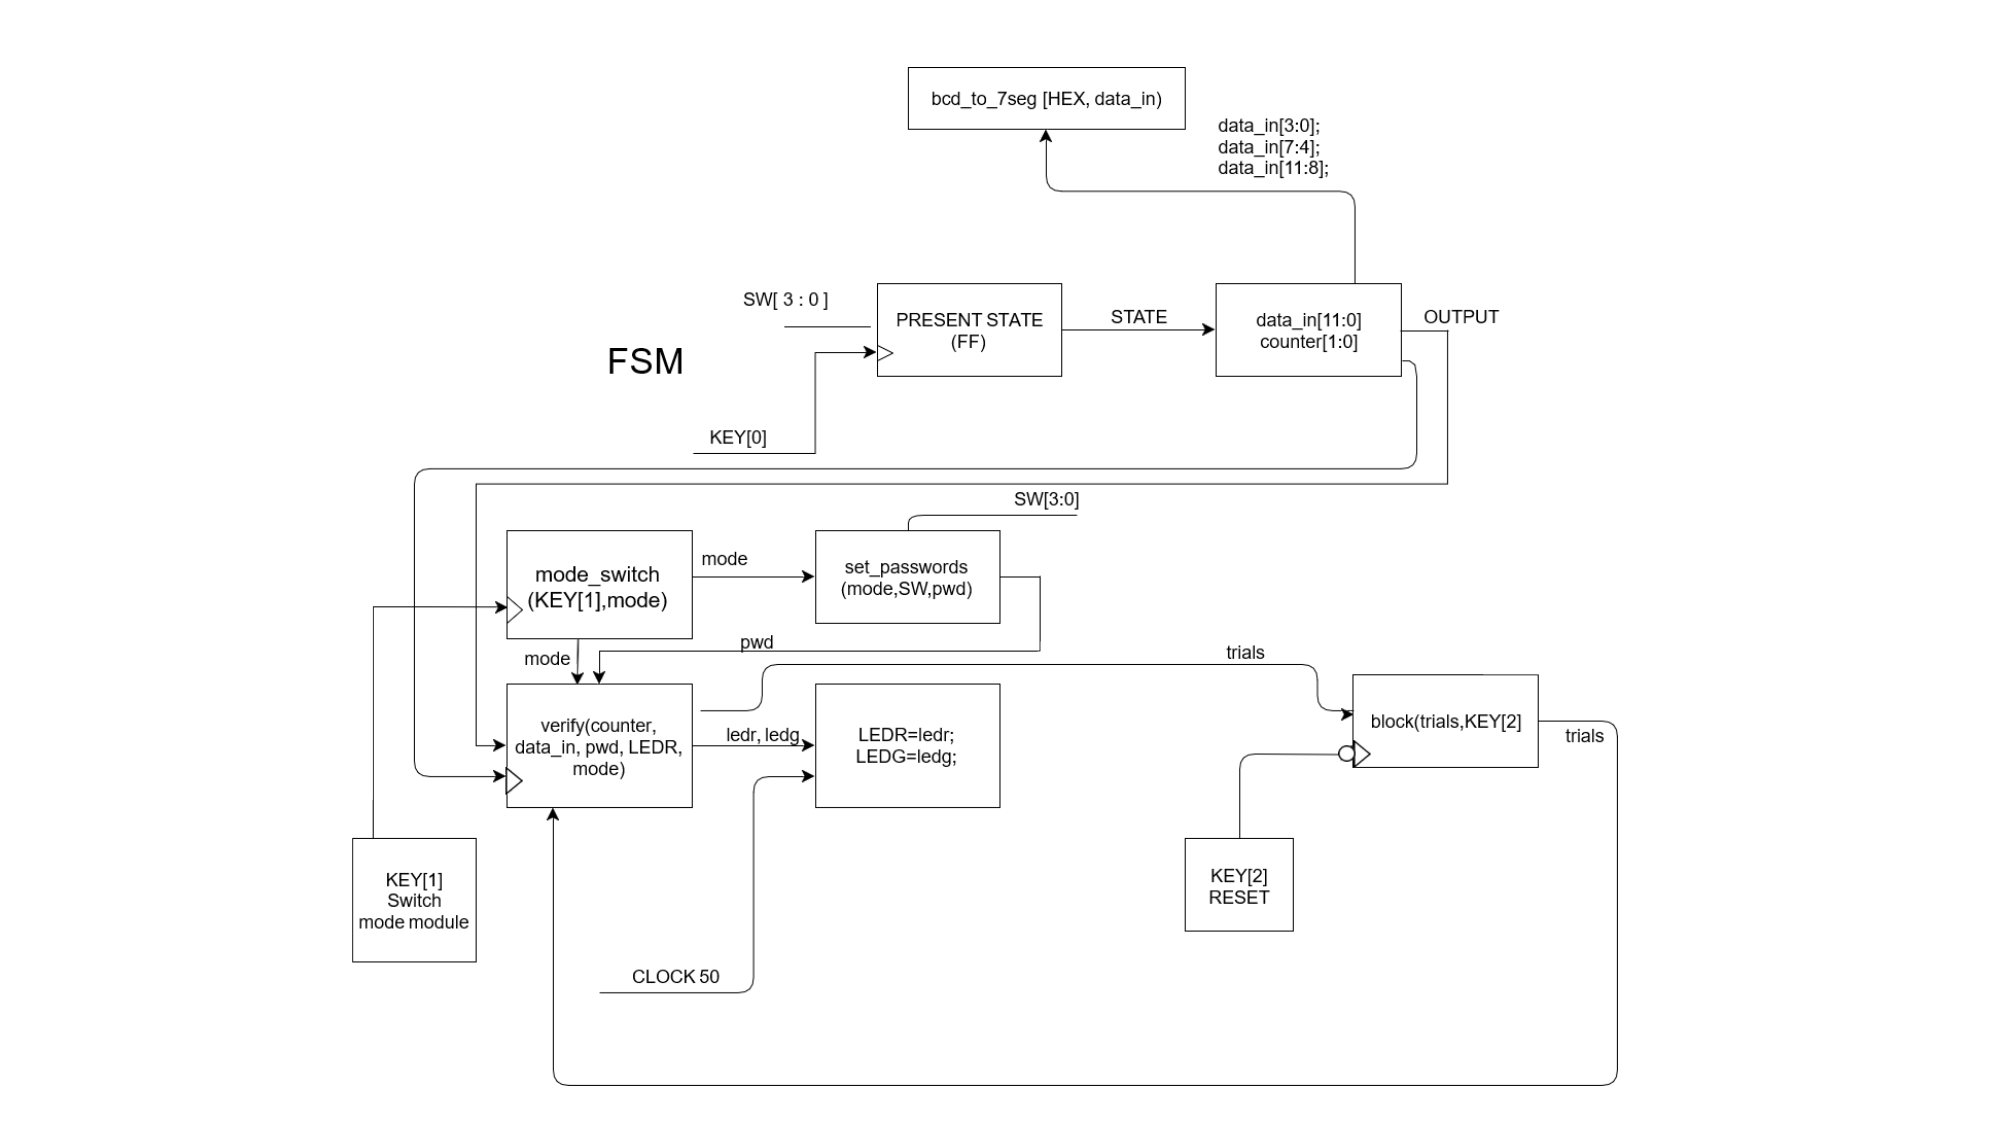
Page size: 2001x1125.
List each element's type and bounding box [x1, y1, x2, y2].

picture [347, 67, 1618, 1086]
